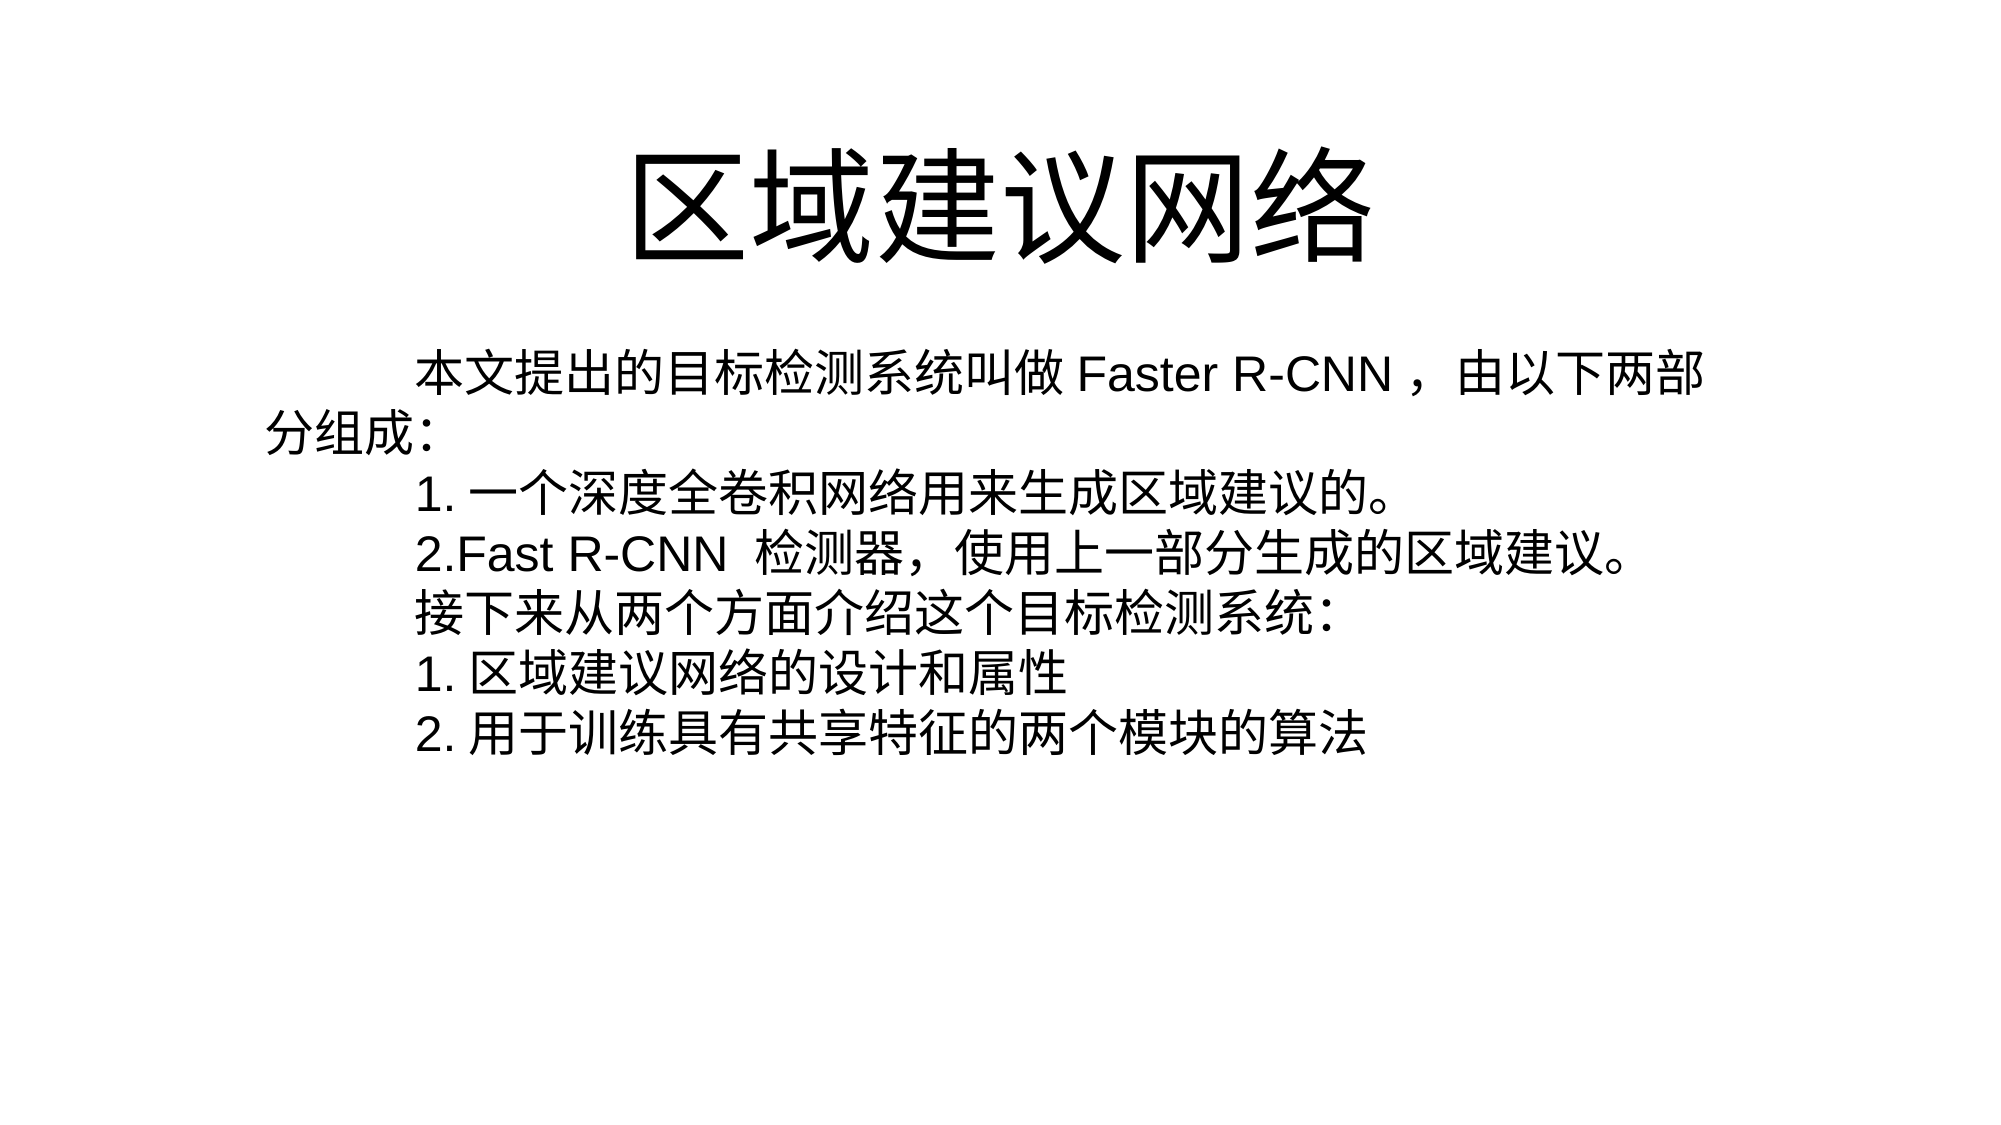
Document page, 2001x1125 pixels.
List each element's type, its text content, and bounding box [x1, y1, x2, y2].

title 区域建议网络 [249, 138, 1750, 334]
subtitle 本文提出的目标检测系统叫做Faster R-CNN，由以下两部分组成： 1.一个深度全卷积网络用来生成区域建议的。 2.Fast R-CNN 检测器，使用上一部分生成的区域建议。 接下来从两个方面介绍这个目标检测系统： 1.区域建议网络的设计和属性 2.用于训练具有共享特征的两个模块的算法 [249, 334, 1750, 1018]
